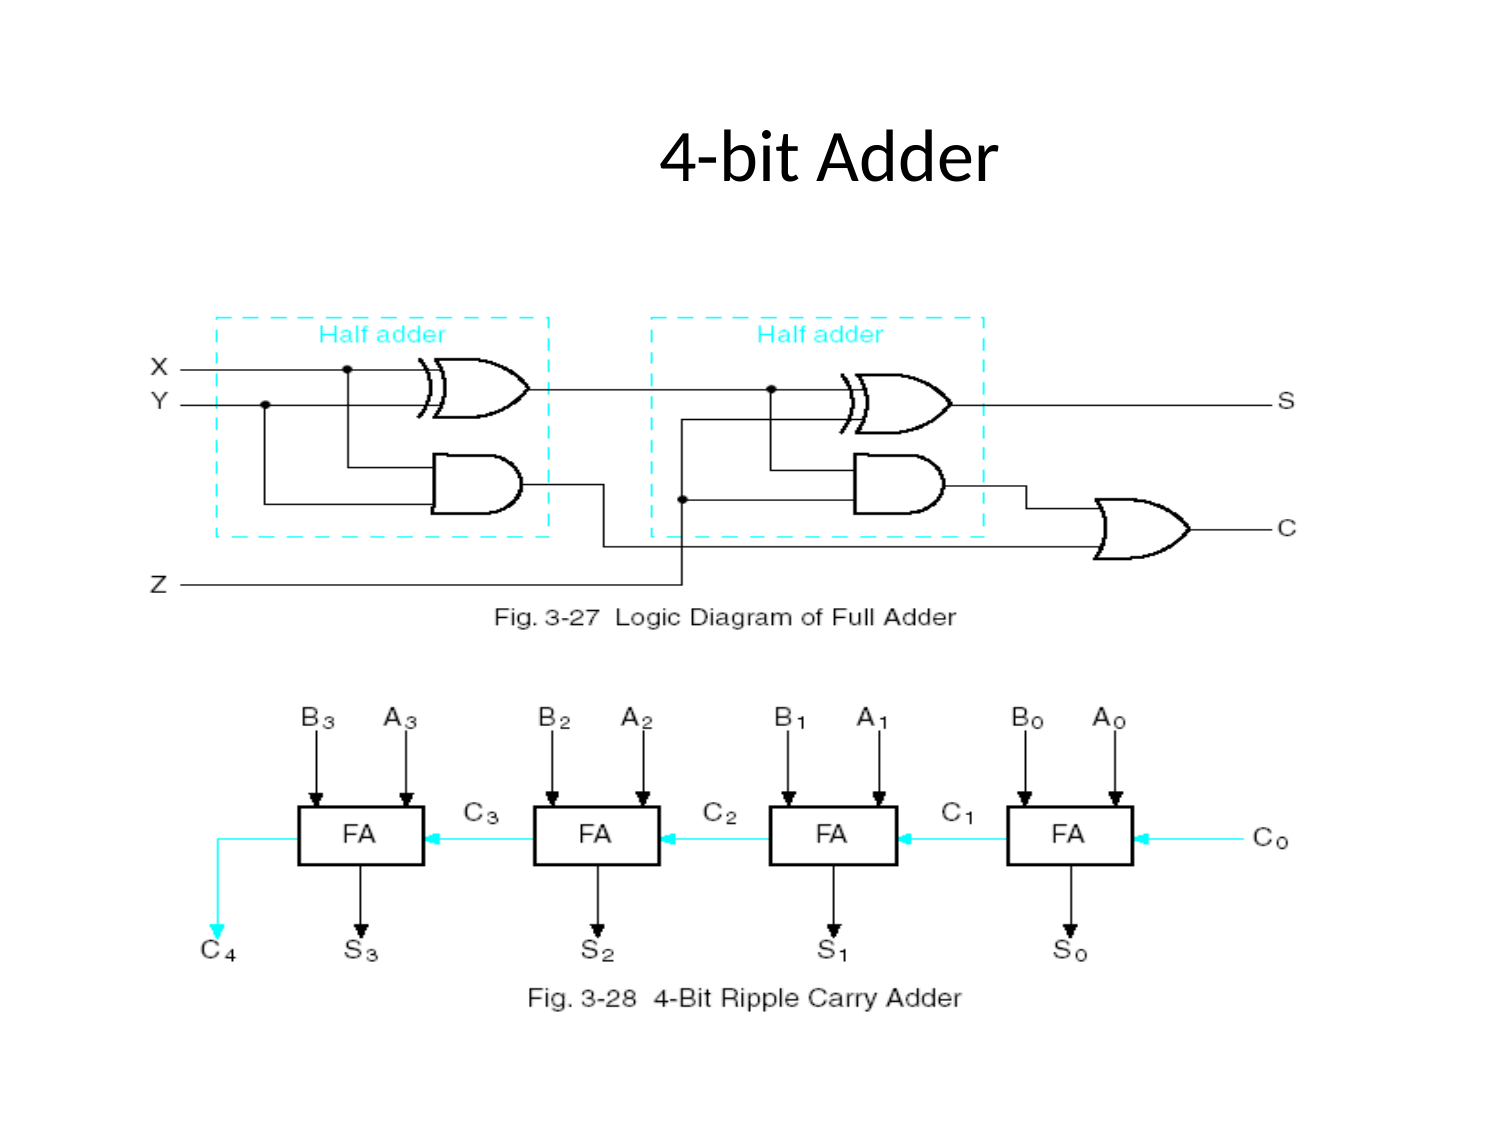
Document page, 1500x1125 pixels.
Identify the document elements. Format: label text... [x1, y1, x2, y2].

title 4-bit Adder [225, 99, 1436, 205]
picture [99, 262, 1388, 1030]
